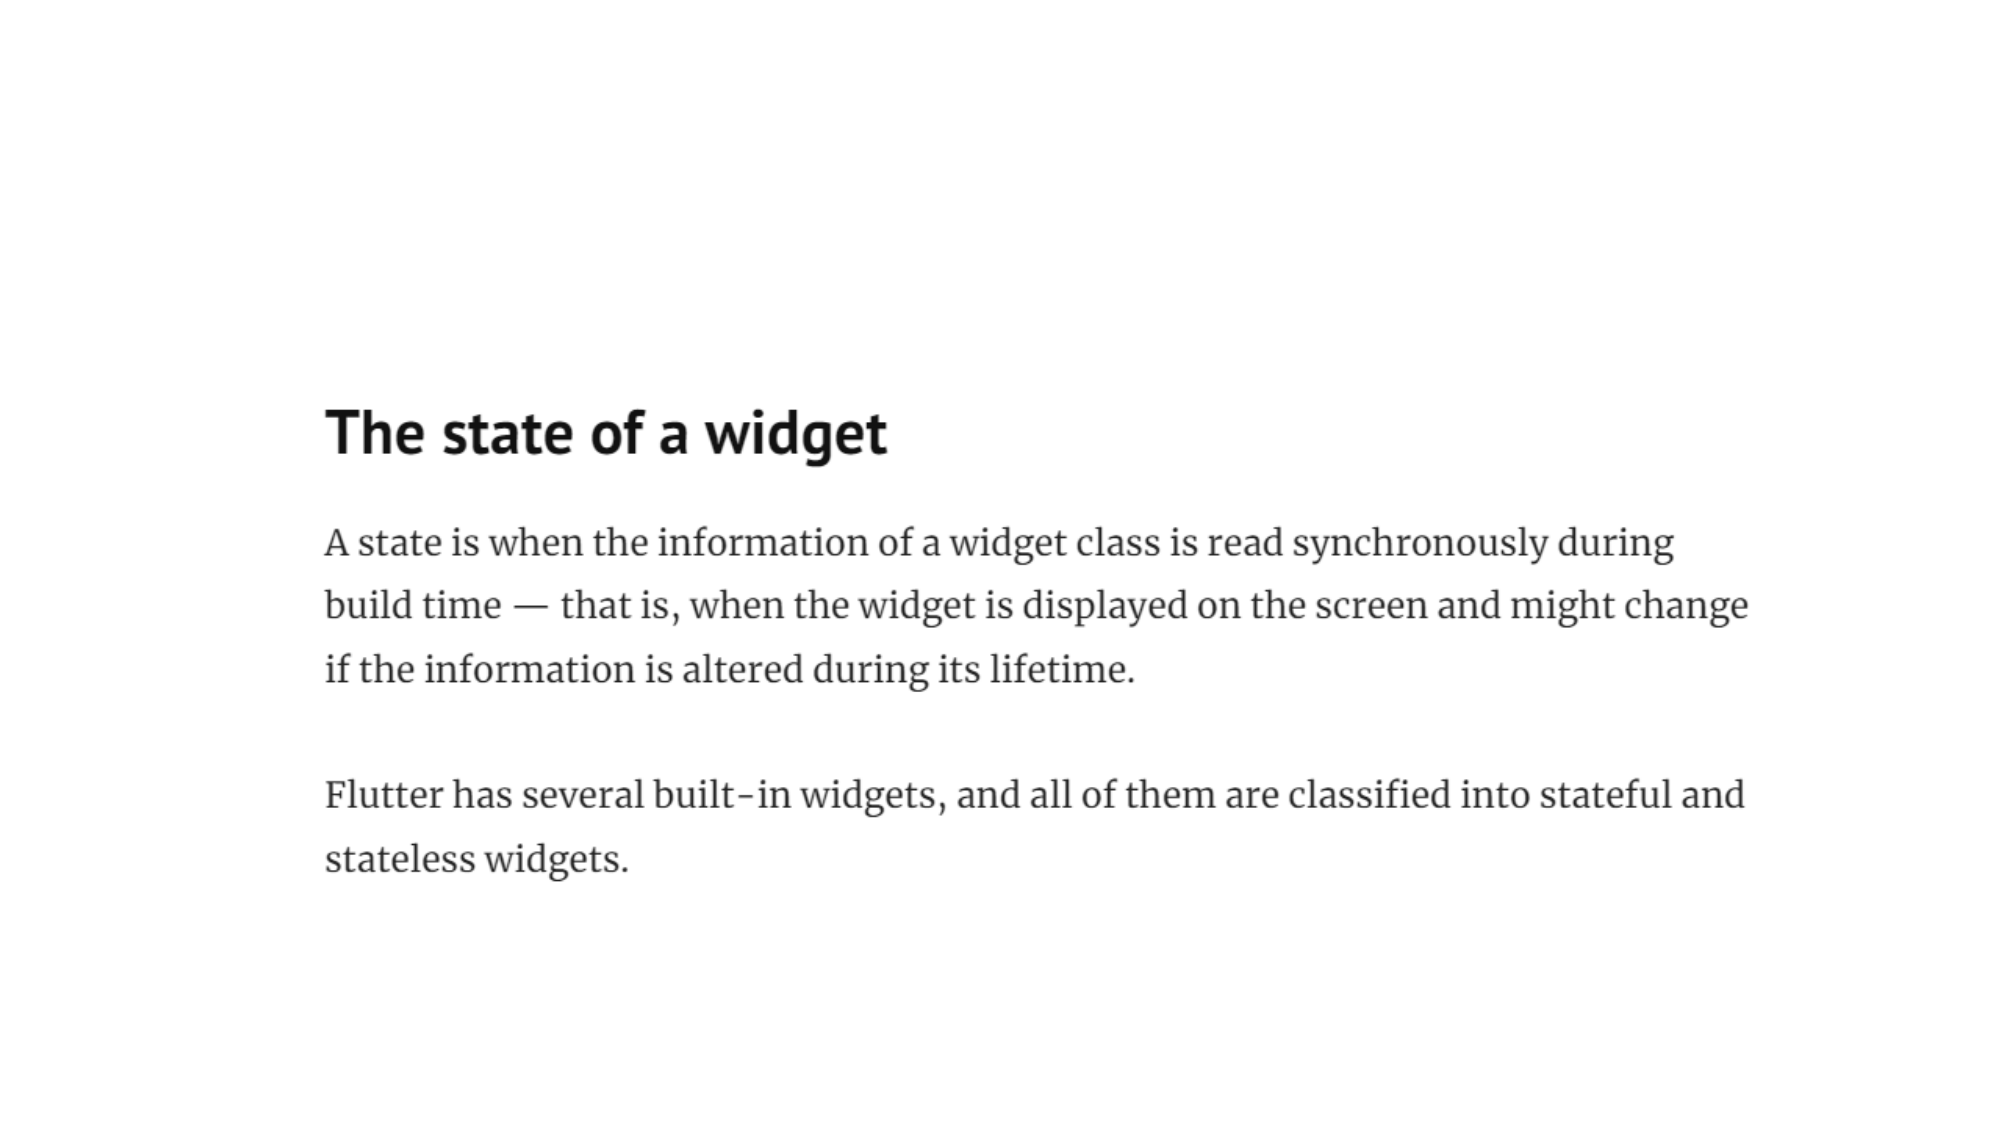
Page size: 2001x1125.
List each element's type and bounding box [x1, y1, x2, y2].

list [157, 386, 1843, 927]
